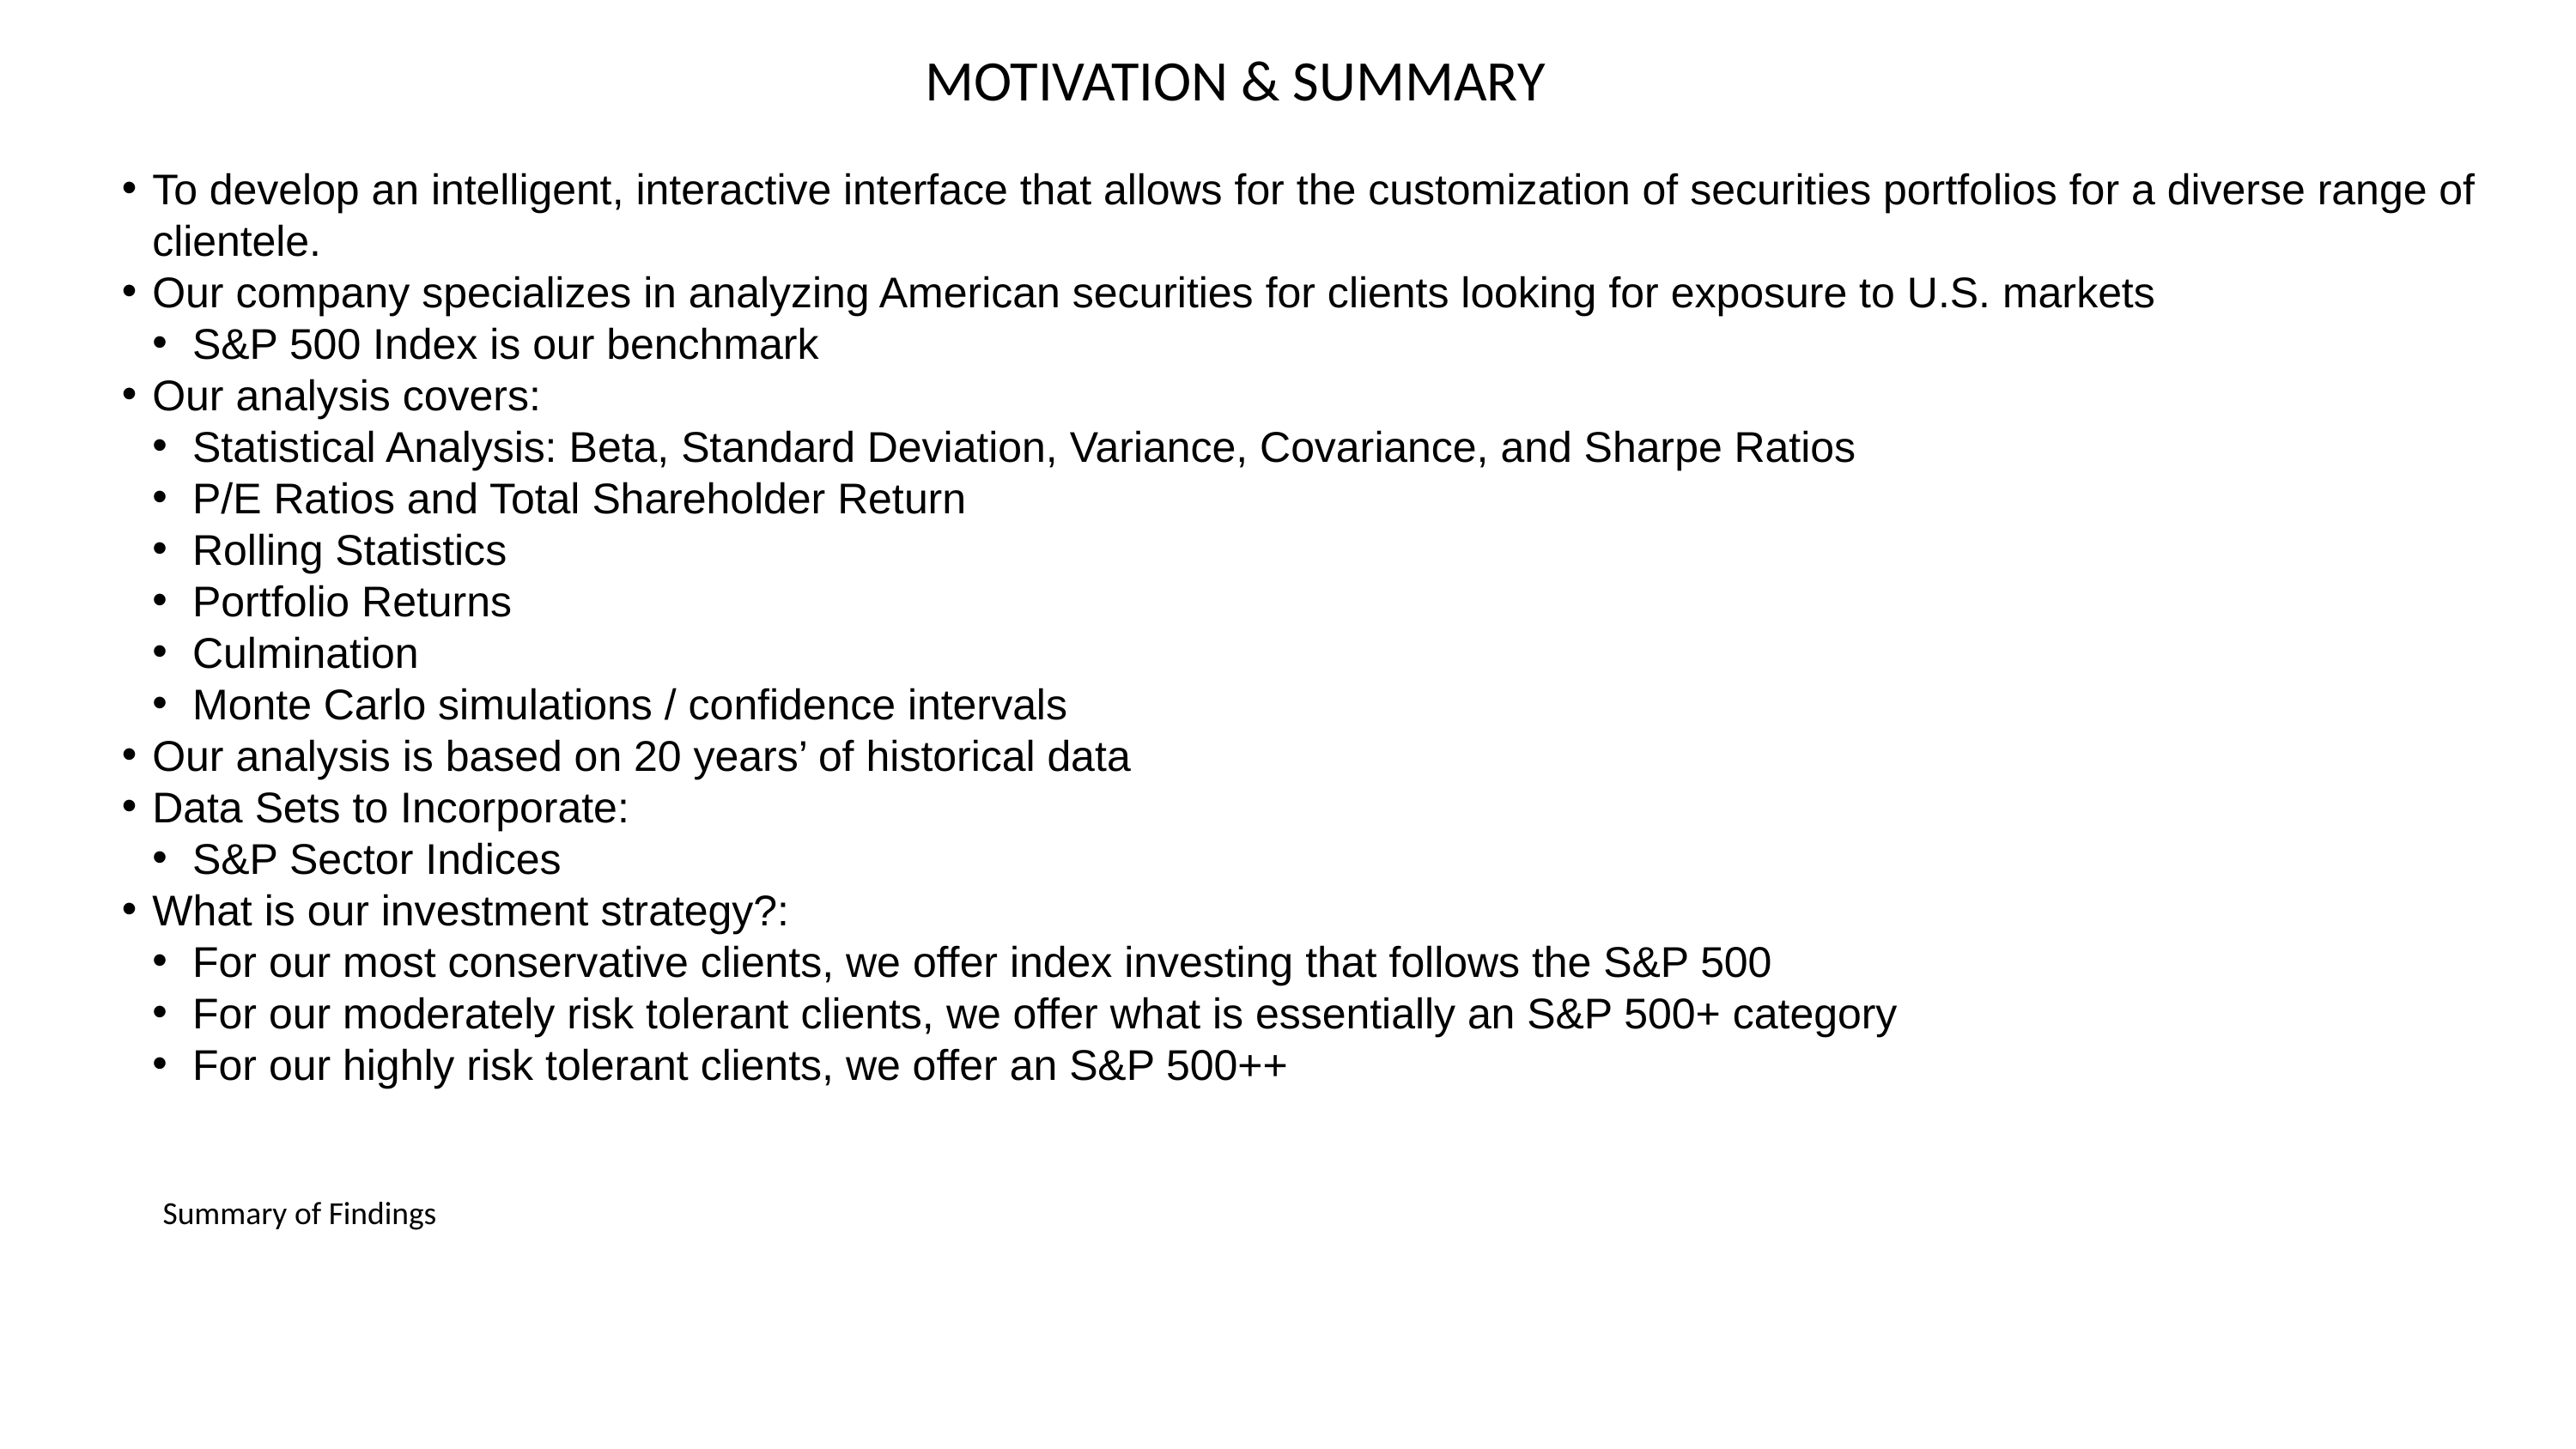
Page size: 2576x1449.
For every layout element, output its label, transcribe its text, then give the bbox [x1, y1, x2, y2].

text_box Summary of Findings [149, 1185, 2351, 1237]
text_box MOTIVATION & SUMMARY [912, 37, 1578, 119]
text_box To develop an intelligent, interactive interface that allows for the customization of securities portfolios for a diverse range of clientele. Our company specializes in analyzing American securities for clients looking for exposure to U.S. markets S&P 500 Index is our benchmark Our analysis covers: Statistical Analysis: Beta, Standard Deviation, Variance, Covariance, and Sharpe Ratios P/E Ratios and Total Shareholder Return Rolling Statistics Portfolio Returns Culmination Monte Carlo simulations / confidence intervals Our analysis is based on 20 years’ of historical data Data Sets to Incorporate: S&P Sector Indices What is our investment strategy?: For our most conservative clients, we offer index investing that follows the S&P 500 For our moderately risk tolerant clients, we offer what is essentially an S&P 500+ category For our highly risk tolerant clients, we offer an S&P 500++ [75, 155, 2523, 1095]
